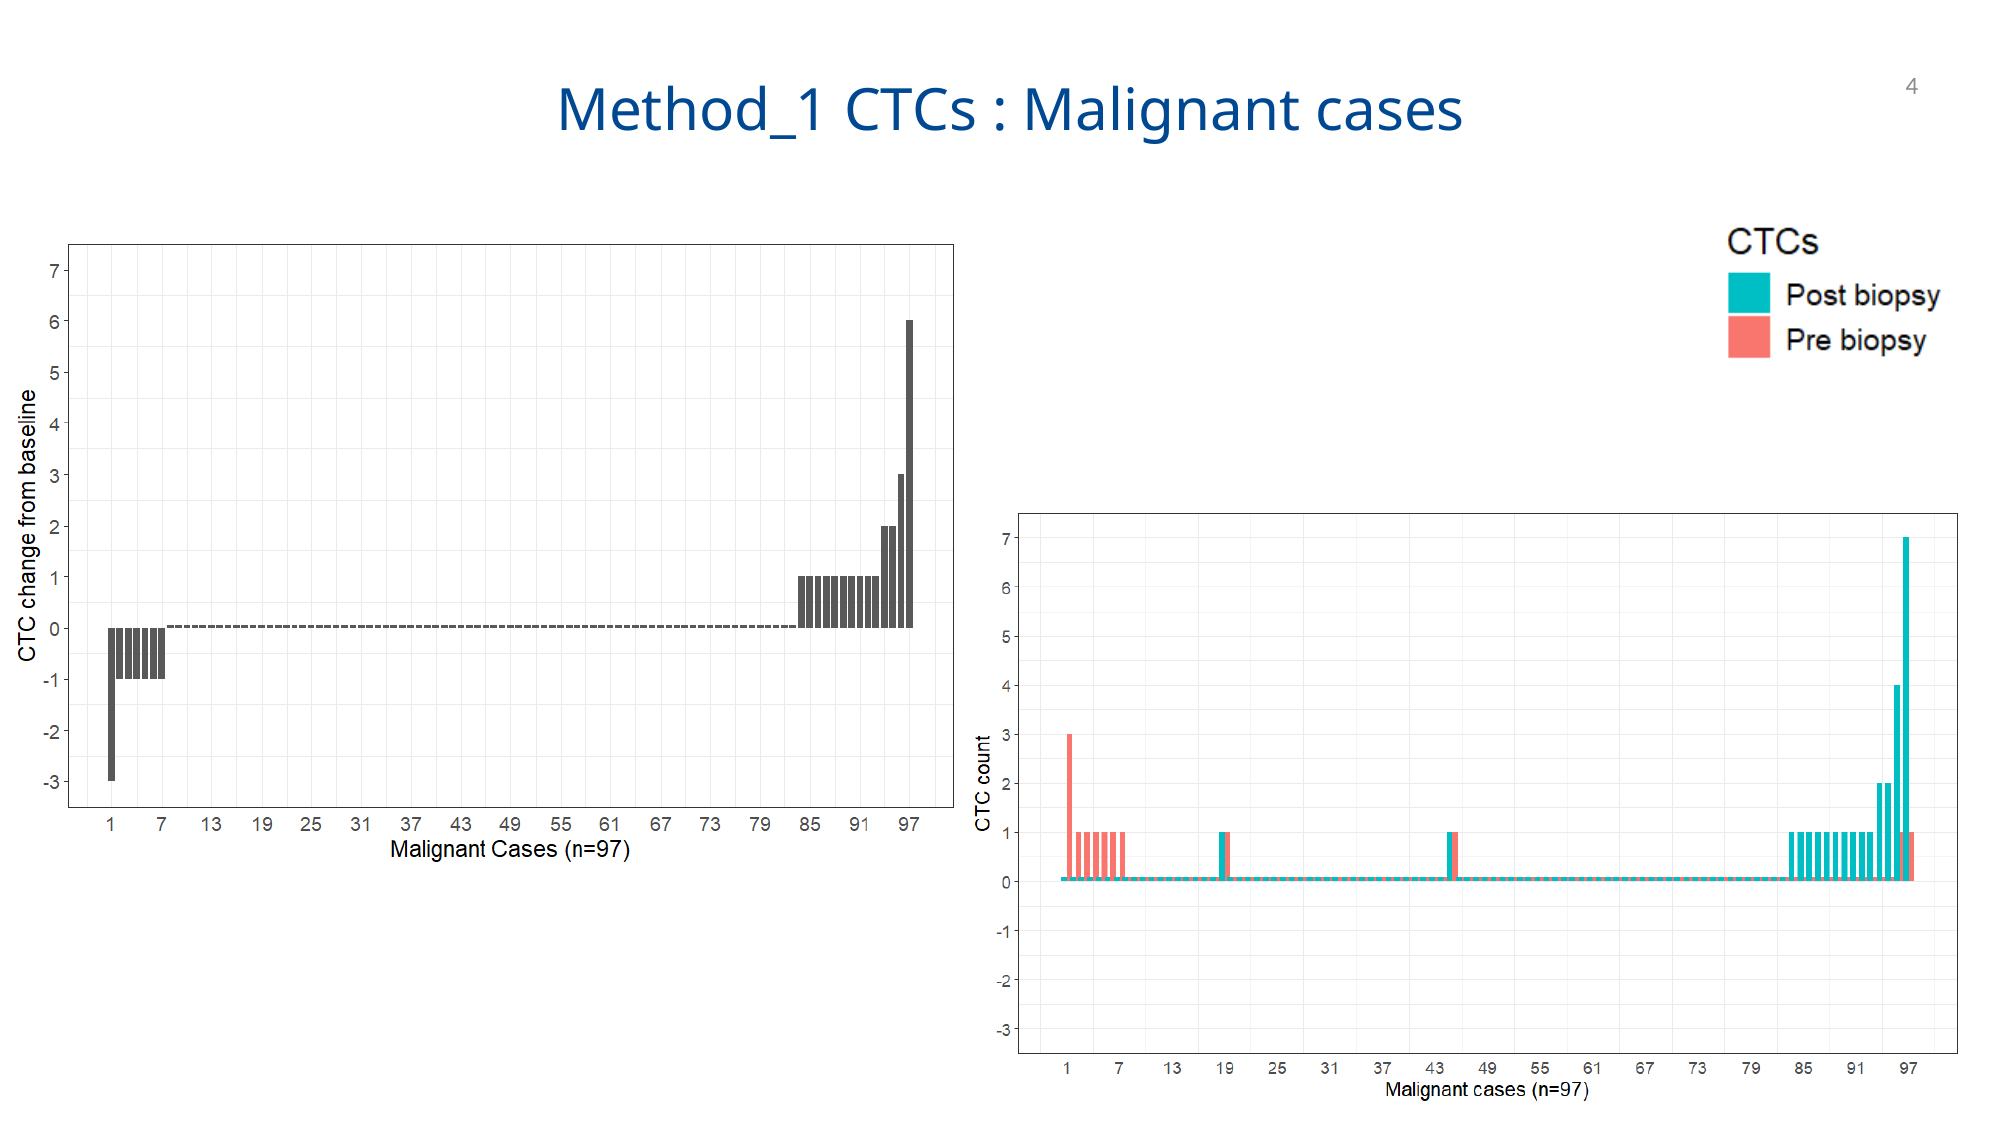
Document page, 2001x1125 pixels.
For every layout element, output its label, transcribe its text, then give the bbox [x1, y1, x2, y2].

text_box 4 [1874, 66, 1934, 102]
picture [6, 236, 962, 870]
picture [1702, 203, 1970, 379]
picture [965, 507, 1970, 1108]
text_box Method_1 CTCs : Malignant cases [520, 53, 1501, 172]
